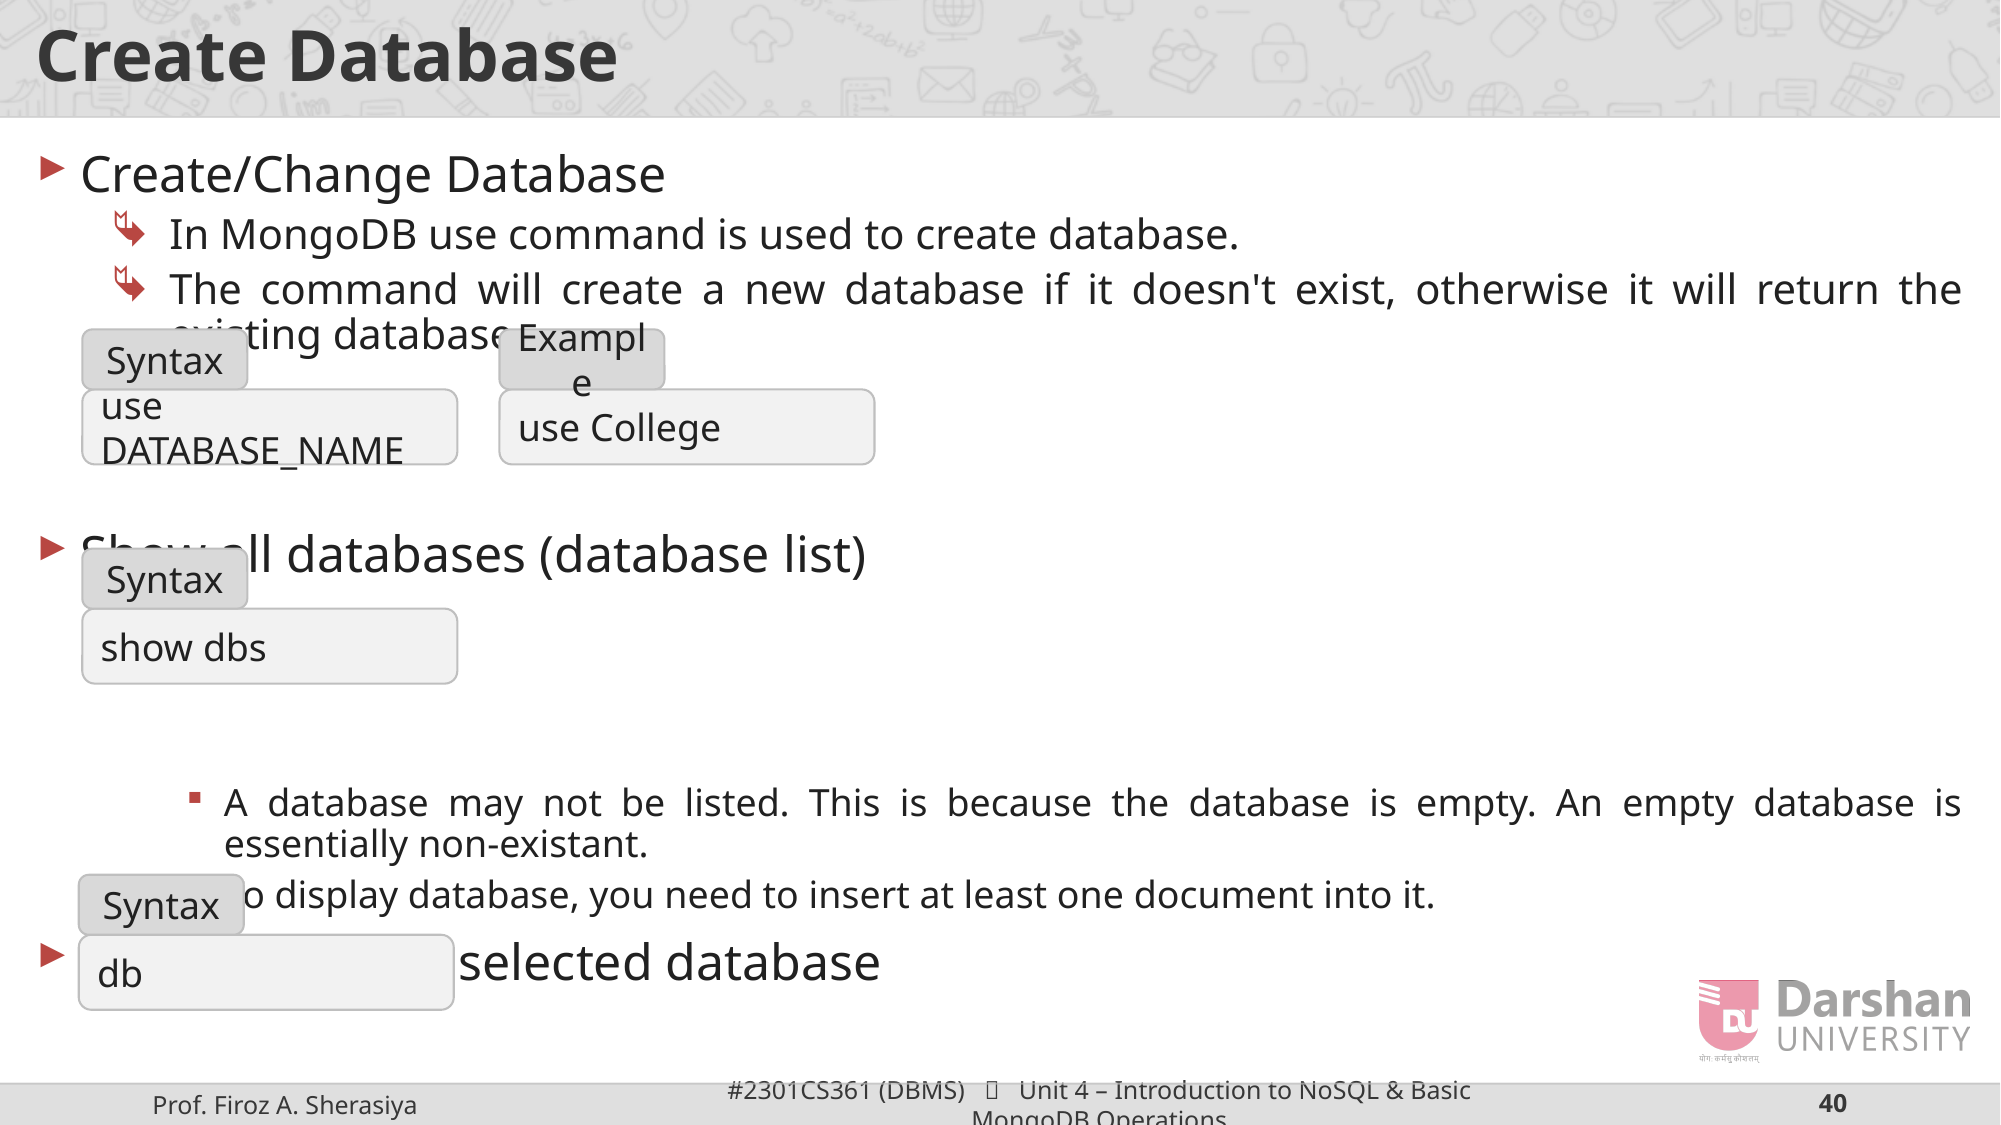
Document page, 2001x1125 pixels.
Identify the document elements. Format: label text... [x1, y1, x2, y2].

text_box show dbs [81, 607, 459, 685]
text_box Syntax [81, 328, 249, 391]
text_box Example [498, 328, 666, 391]
list Create/Change Database In MongoDB use command is used to create database. The command will create a new database if it doesn't exist, otherwise it will return the existing database. Show all databases (database list) A database may not be listed. This is because the database is empty. An empty database is essentially non-existant. To display database, you need to insert at least one document into it. Check currently selected database [21, 141, 1979, 1059]
title Create Database [0, 0, 2000, 117]
table_cell 103 [1699, 1059, 1970, 1063]
text_box use DATABASE_NAME [81, 388, 459, 466]
text_box Syntax [81, 547, 249, 610]
text_box db [77, 933, 455, 1011]
text_box use College [498, 388, 876, 466]
text_box Syntax [77, 873, 245, 936]
